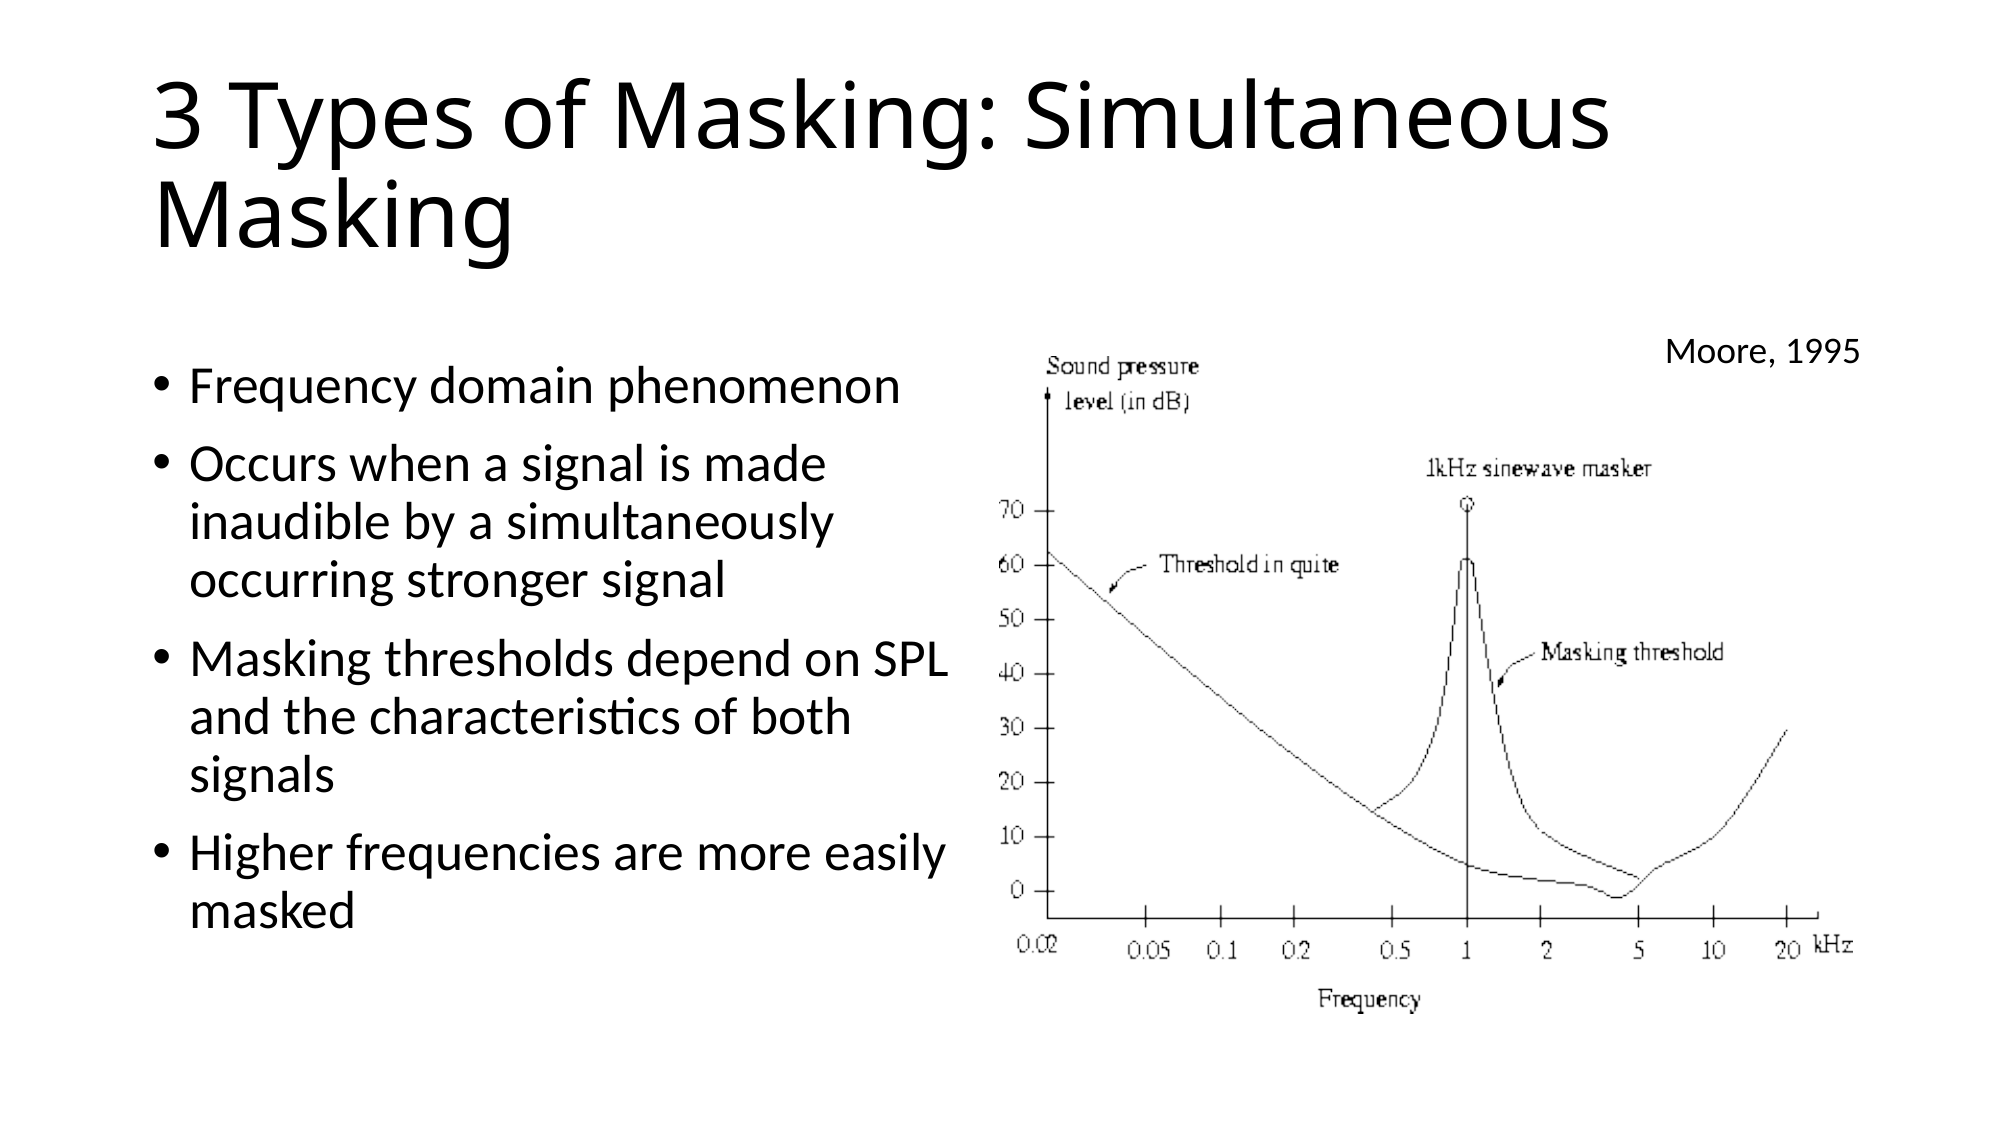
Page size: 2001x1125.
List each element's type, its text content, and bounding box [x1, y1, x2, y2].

list Frequency domain phenomenon Occurs when a signal is made inaudible by a simultaneously occurring stronger signal Masking thresholds depend on SPL and the characteristics of both signals Higher frequencies are more easily masked [137, 349, 1011, 950]
title 3 Types of Masking: Simultaneous Masking [137, 59, 1863, 278]
text_box Moore, 1995 [1650, 319, 1903, 379]
picture [999, 356, 1853, 1014]
